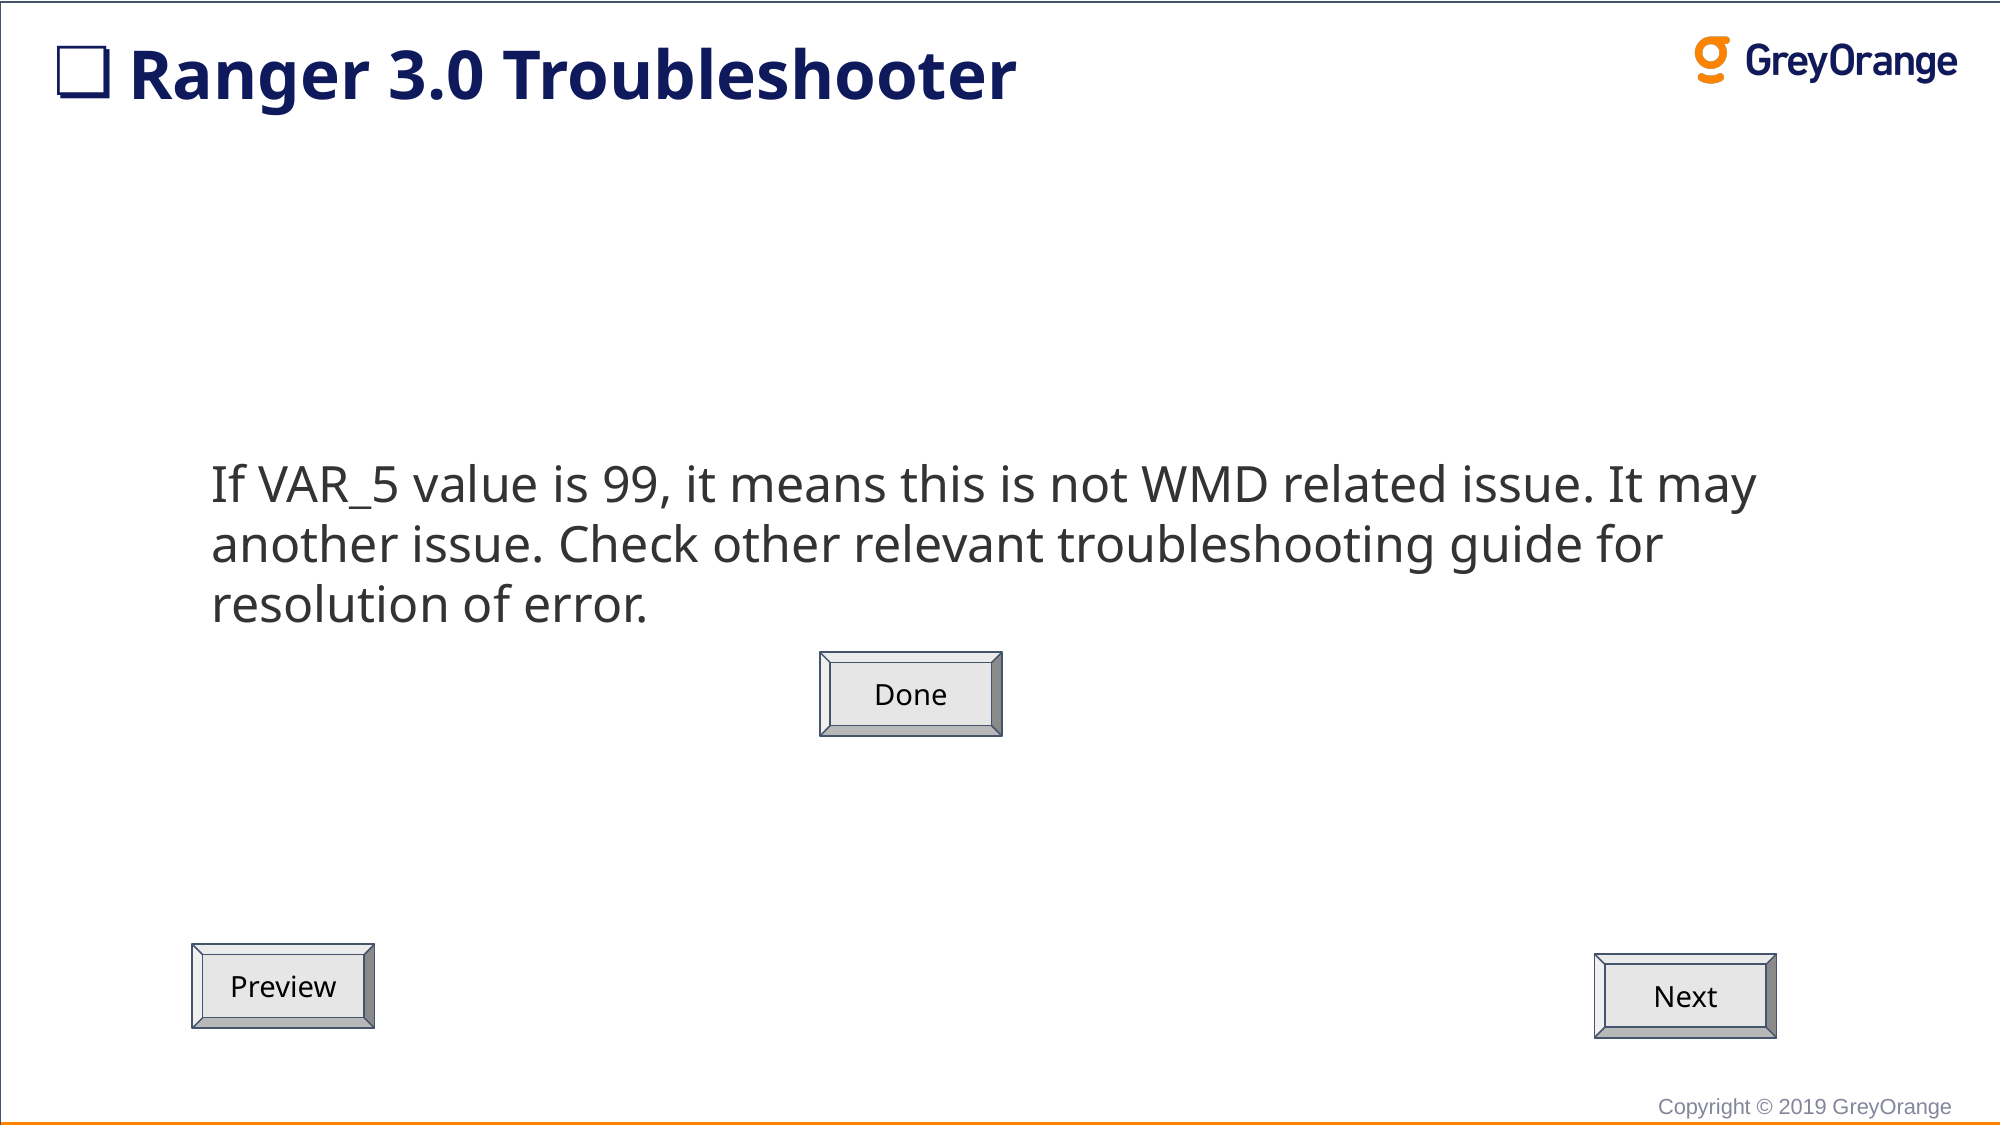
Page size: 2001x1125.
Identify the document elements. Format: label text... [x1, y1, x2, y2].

text_box If VAR_5 value is 99, it means this is not WMD related issue. It may another issue. Check other relevant troubleshooting guide for resolution of error. [196, 437, 1918, 508]
text_box Preview [192, 944, 375, 1029]
text_box Next [1594, 953, 1777, 1038]
text_box Ranger 3.0 Troubleshooter [38, 30, 1950, 115]
text_box Done [819, 652, 1003, 737]
text_box [0, 2, 2000, 1125]
